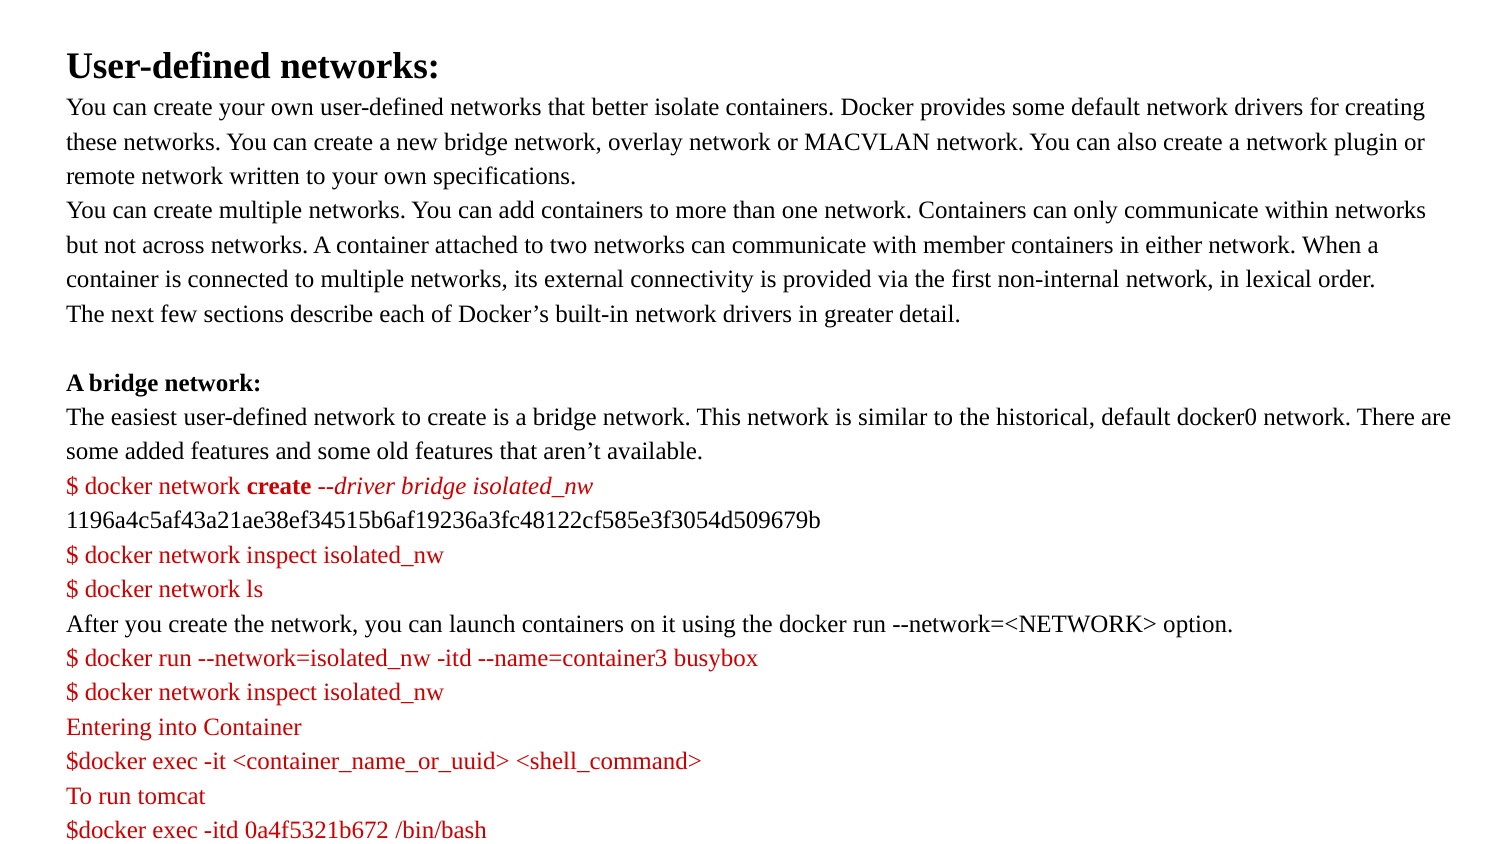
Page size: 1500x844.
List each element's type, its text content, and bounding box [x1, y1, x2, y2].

list User-defined networks: You can create your own user-defined networks that better isolate containers. Docker provides some default network drivers for creating these networks. You can create a new bridge network, overlay network or MACVLAN network. You can also create a network plugin or remote network written to your own specifications. You can create multiple networks. You can add containers to more than one network. Containers can only communicate within networks but not across networks. A container attached to two networks can communicate with member containers in either network. When a container is connected to multiple networks, its external connectivity is provided via the first non-internal network, in lexical order. The next few sections describe each of Docker’s built-in network drivers in greater detail. A bridge network: The easiest user-defined network to create is a bridge network. This network is similar to the historical, default docker0 network. There are some added features and some old features that aren’t available. $ docker network create --driver bridge isolated_nw 1196a4c5af43a21ae38ef34515b6af19236a3fc48122cf585e3f3054d509679b $ docker network inspect isolated_nw $ docker network ls After you create the network, you can launch containers on it using the docker run --network=<NETWORK> option. $ docker run --network=isolated_nw -itd --name=container3 busybox $ docker network inspect isolated_nw Entering into Container $docker exec -it <container_name_or_uuid> <shell_command> To run tomcat $docker exec -itd 0a4f5321b672 /bin/bash $ docker stats [51, 19, 1470, 820]
